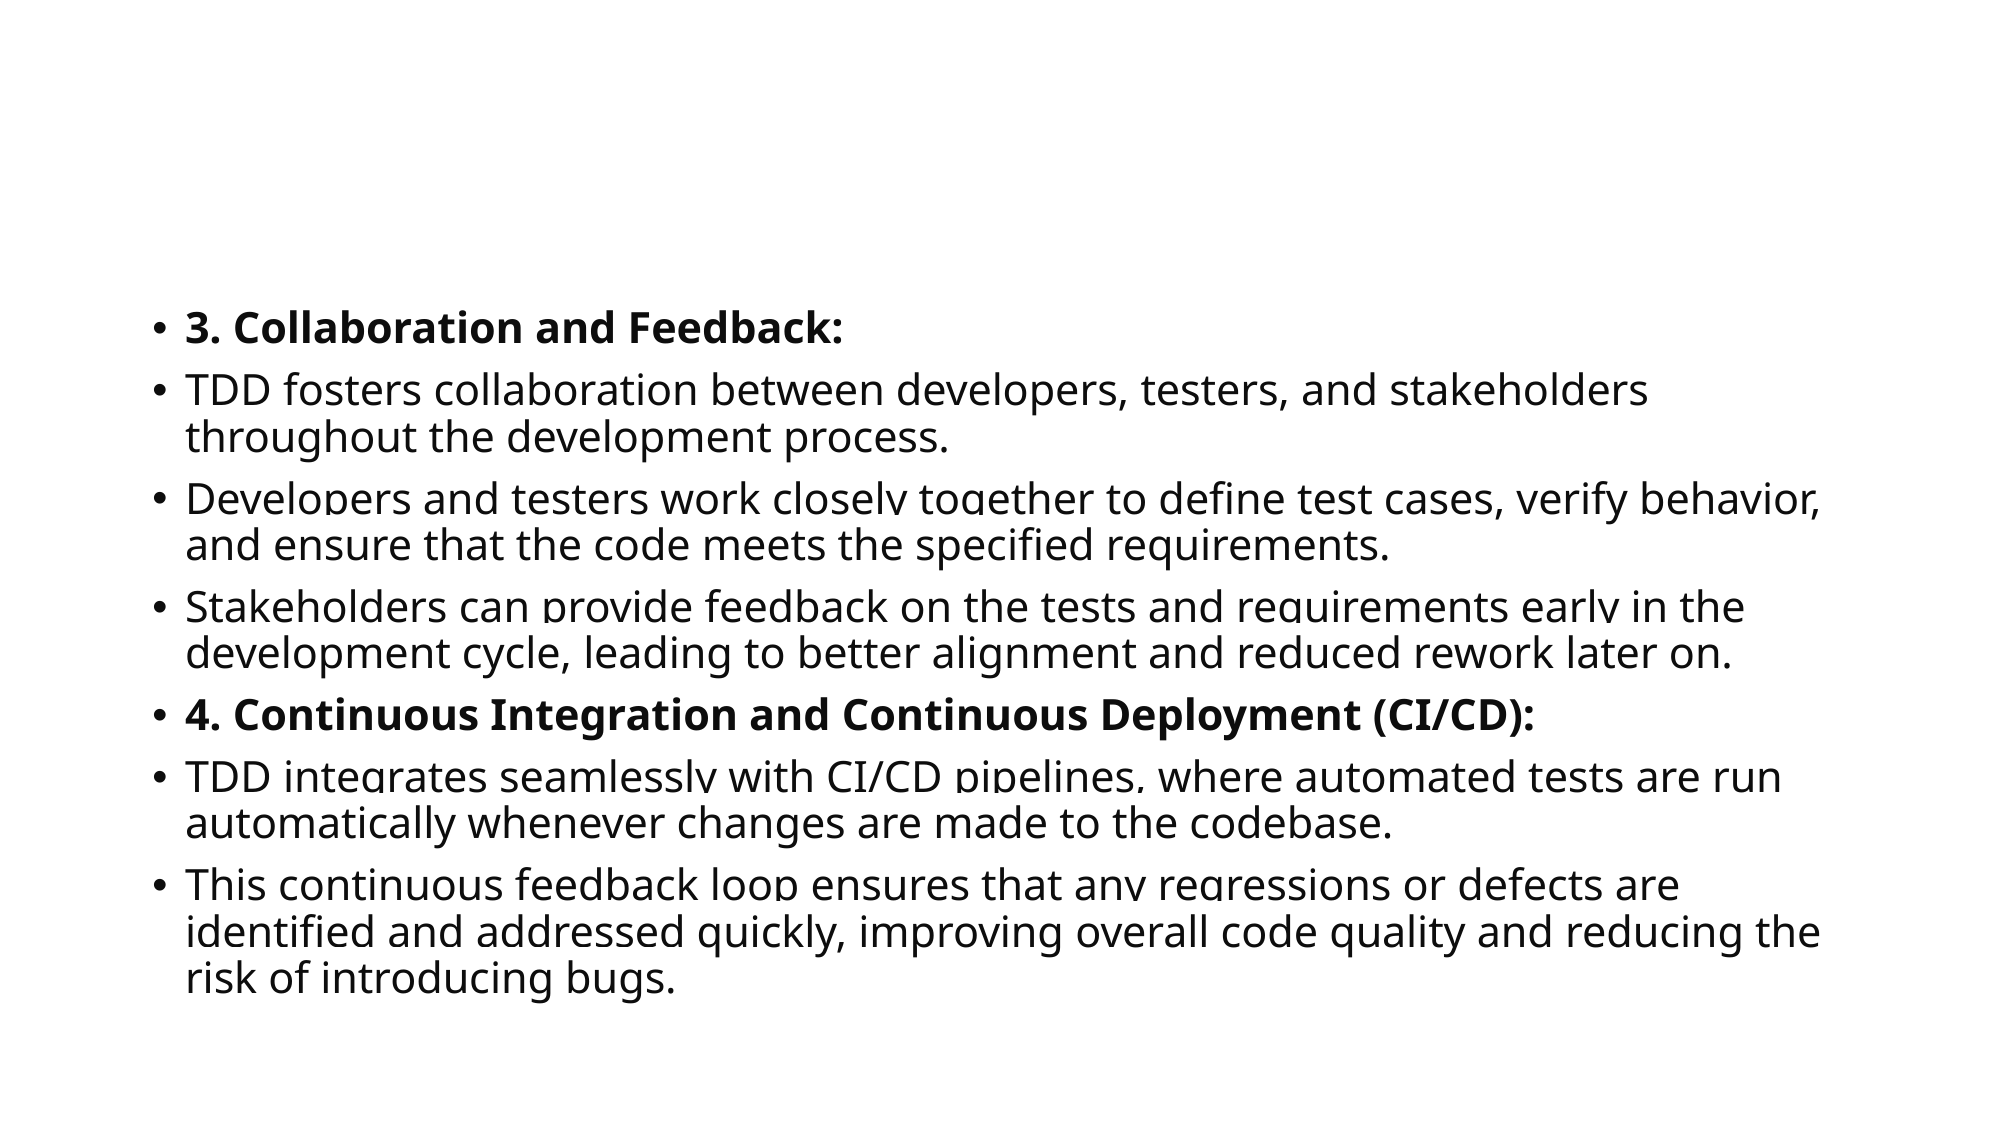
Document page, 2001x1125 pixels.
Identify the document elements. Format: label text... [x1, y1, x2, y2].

list 3. Collaboration and Feedback: TDD fosters collaboration between developers, testers, and stakeholders throughout the development process. Developers and testers work closely together to define test cases, verify behavior, and ensure that the code meets the specified requirements. Stakeholders can provide feedback on the tests and requirements early in the development cycle, leading to better alignment and reduced rework later on. 4. Continuous Integration and Continuous Deployment (CI/CD): TDD integrates seamlessly with CI/CD pipelines, where automated tests are run automatically whenever changes are made to the codebase. This continuous feedback loop ensures that any regressions or defects are identified and addressed quickly, improving overall code quality and reducing the risk of introducing bugs. [137, 299, 1863, 1014]
